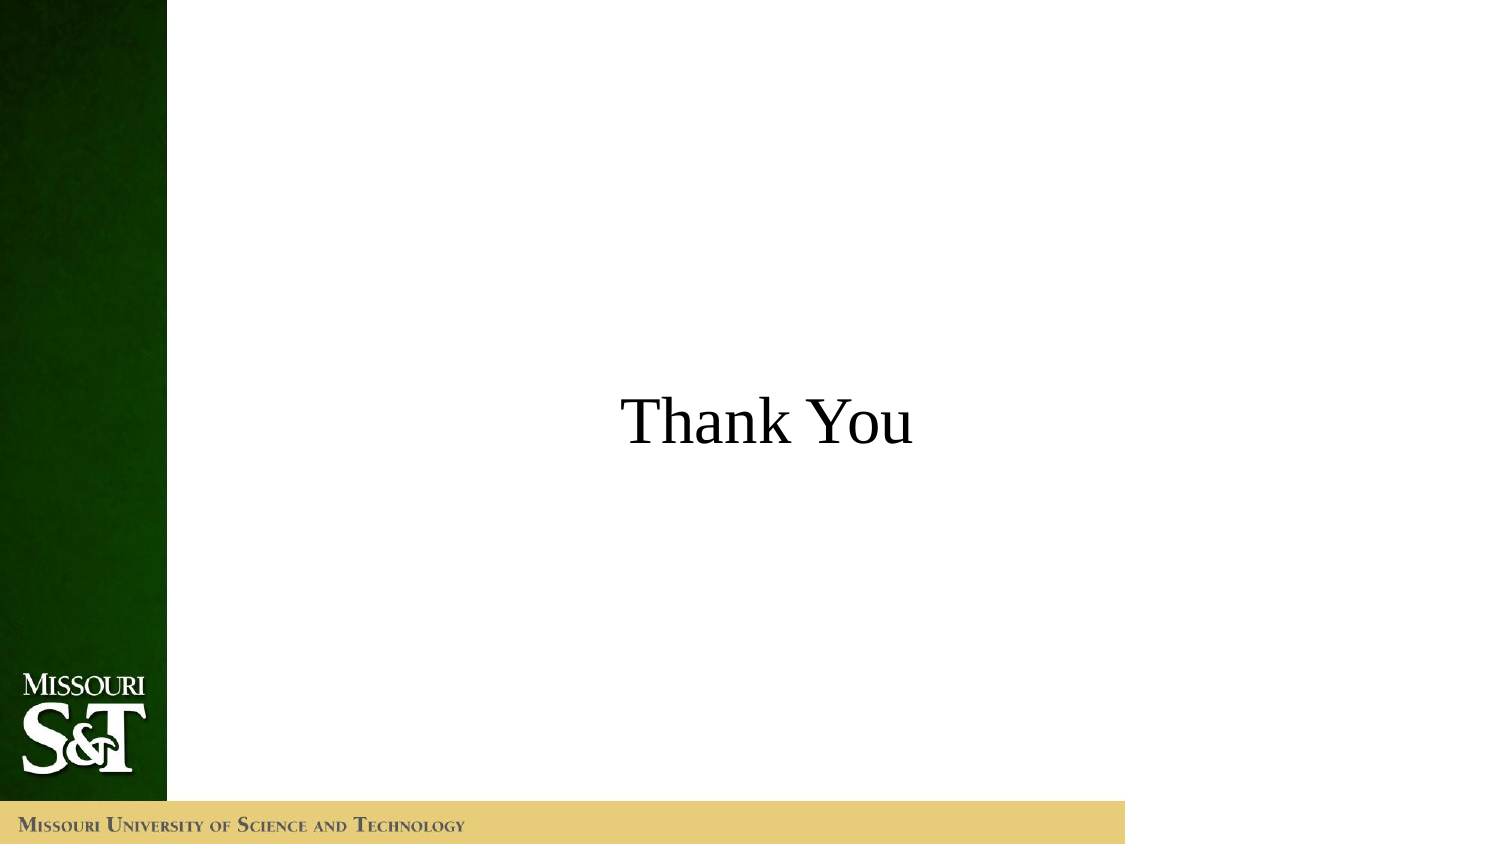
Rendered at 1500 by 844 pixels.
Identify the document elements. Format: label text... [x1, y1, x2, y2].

title Thank You [513, 320, 1023, 524]
picture [0, 0, 1125, 844]
